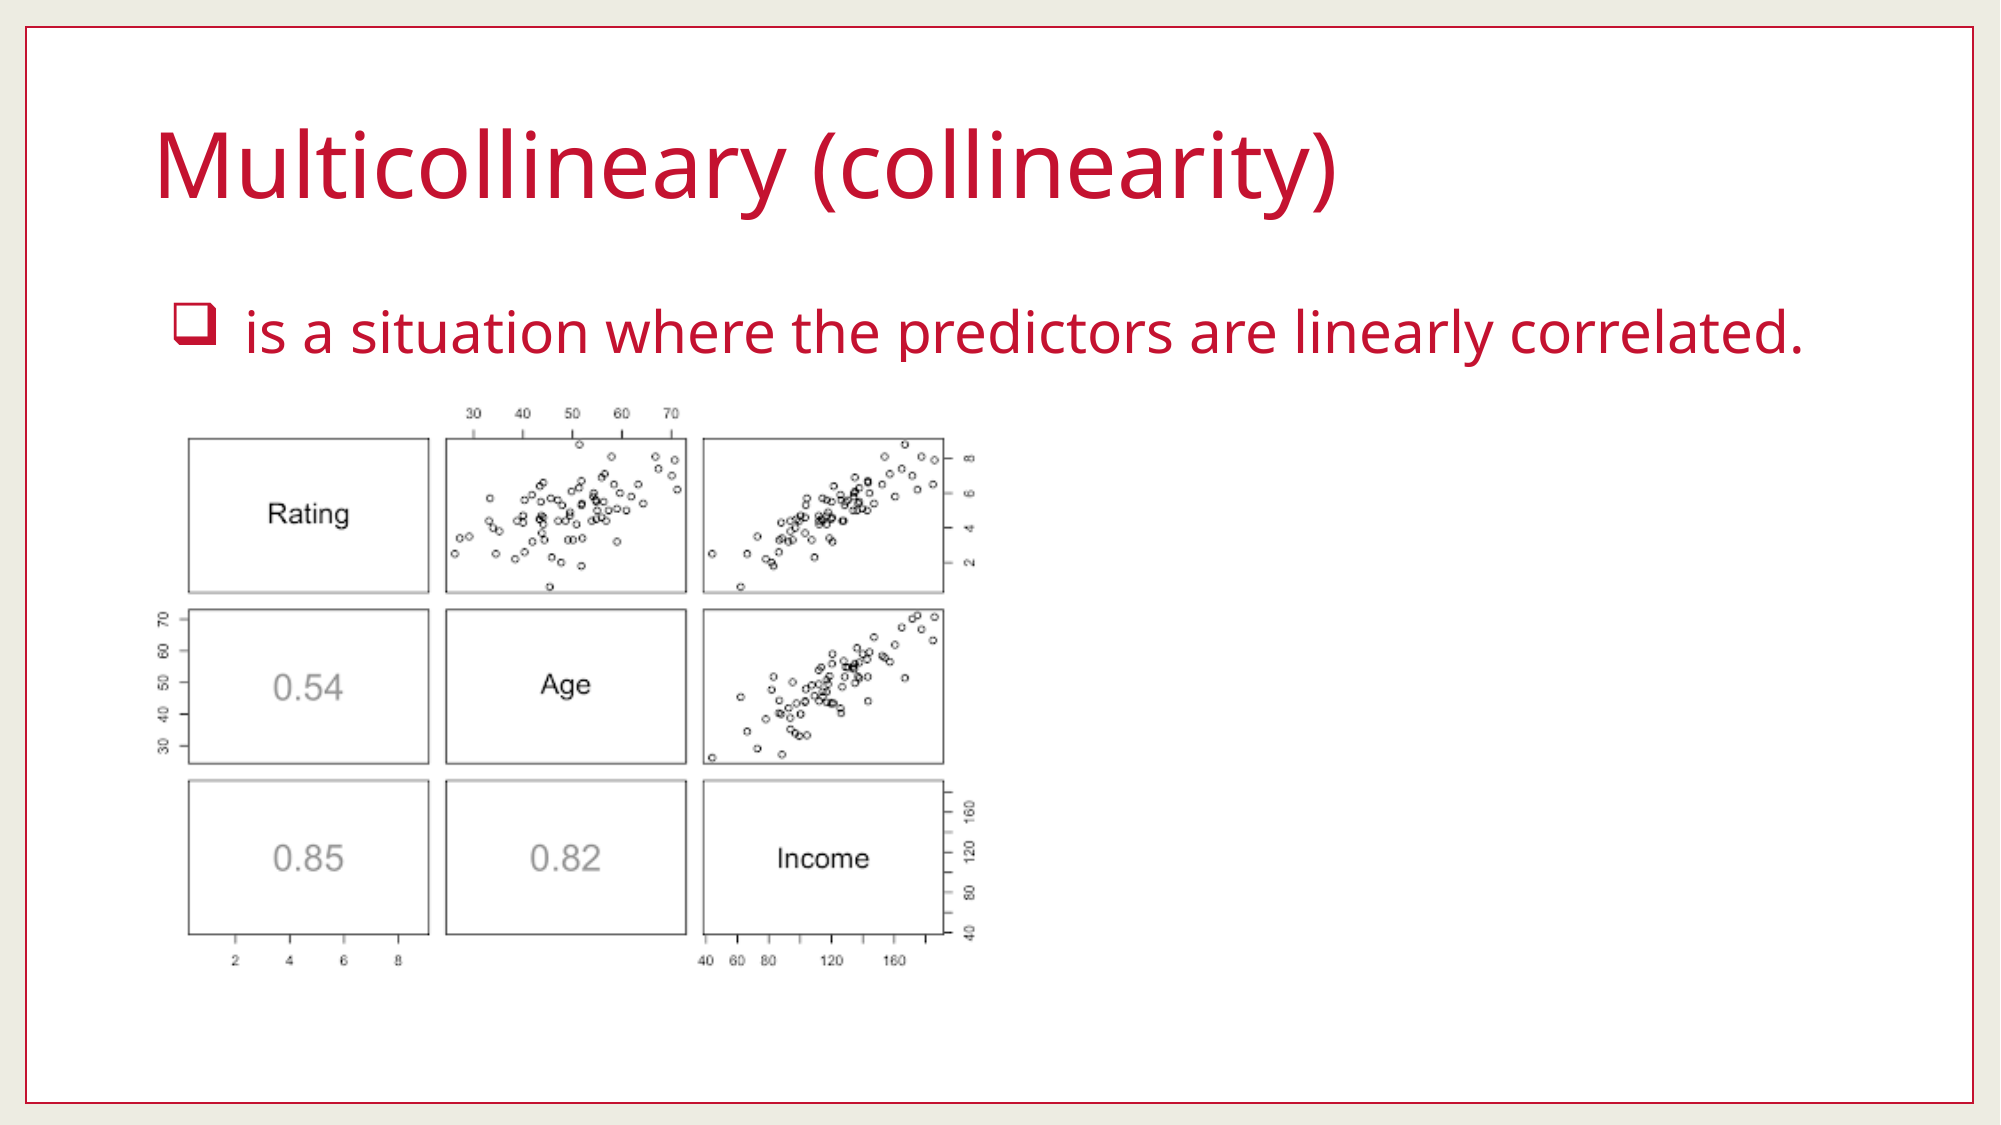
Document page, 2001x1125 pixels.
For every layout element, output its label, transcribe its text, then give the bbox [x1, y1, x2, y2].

title Multicollineary (collinearity) [137, 59, 1945, 278]
picture [112, 362, 1021, 1012]
list is a situation where the predictors are linearly correlated. [154, 296, 1972, 1010]
